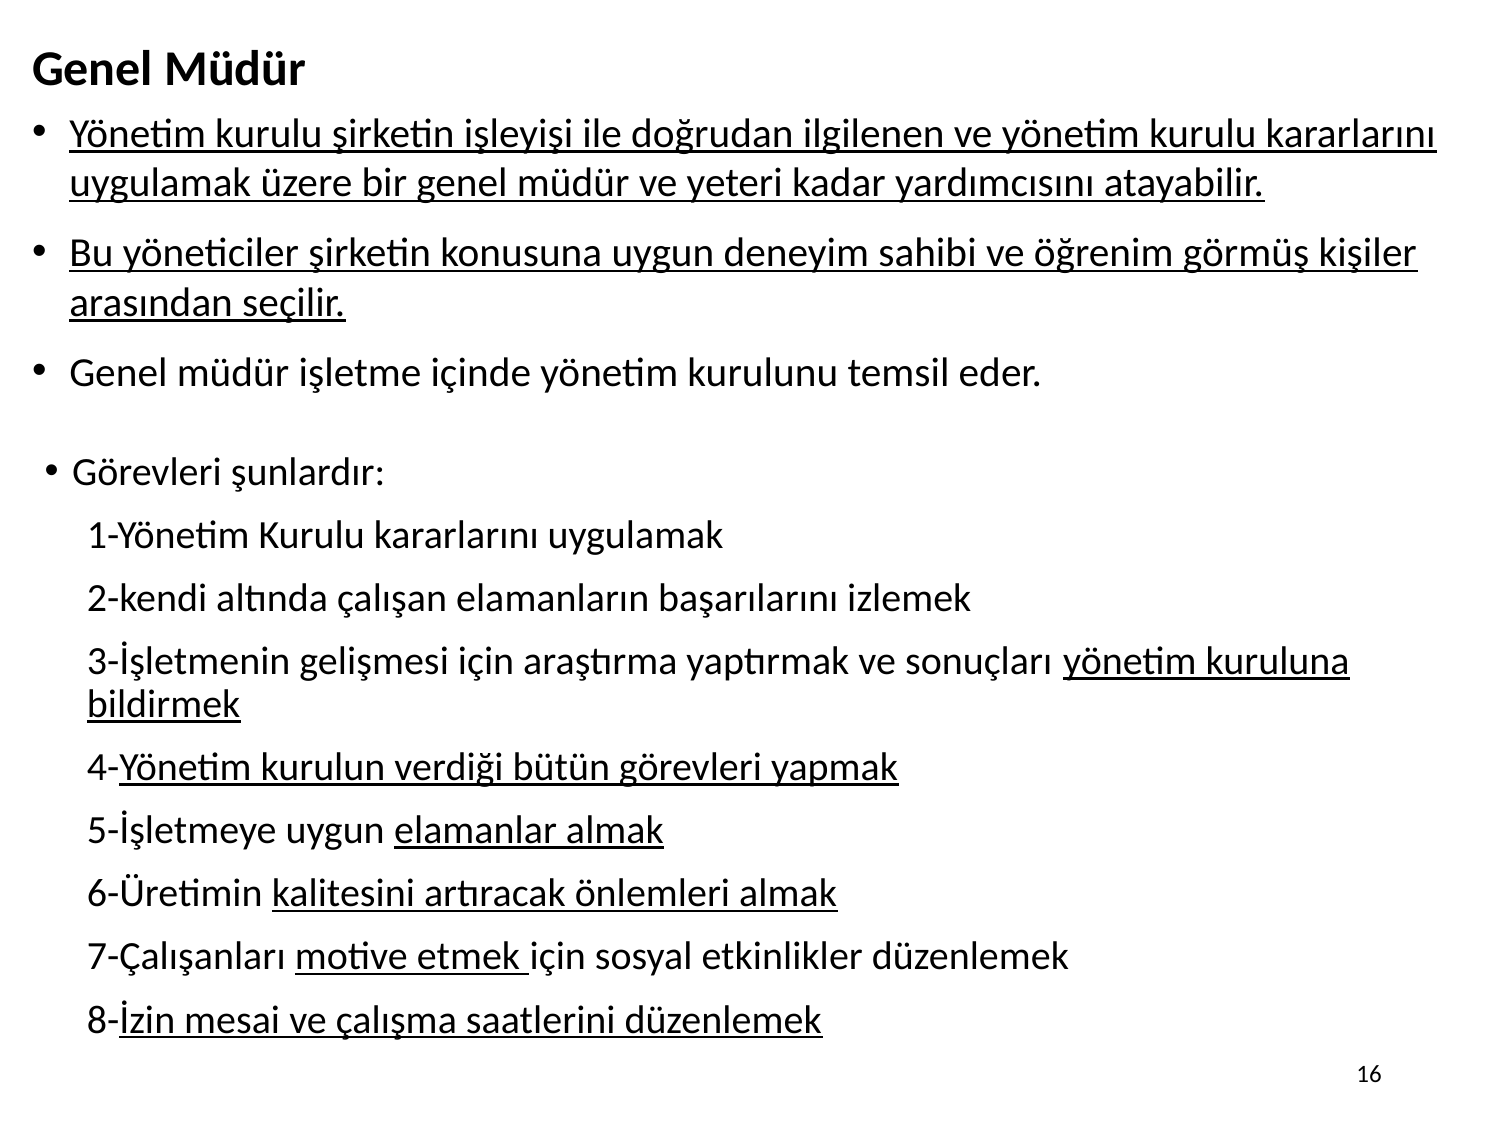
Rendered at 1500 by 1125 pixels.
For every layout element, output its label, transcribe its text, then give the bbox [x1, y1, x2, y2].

text_box Görevleri şunlardır: 1-Yönetim Kurulu kararlarını uygulamak 2-kendi altında çalışan elamanların başarılarını izlemek 3-İşletmenin gelişmesi için araştırma yaptırmak ve sonuçları yönetim kuruluna bildirmek 4-Yönetim kurulun verdiği bütün görevleri yapmak 5-İşletmeye uygun elamanlar almak 6-Üretimin kalitesini artıracak önlemleri almak 7-Çalışanları motive etmek için sosyal etkinlikler düzenlemek 8-İzin mesai ve çalışma saatlerini düzenlemek [29, 442, 1484, 1053]
title Genel Müdür [17, 28, 503, 98]
slide_number 16 [1059, 1053, 1397, 1103]
list Yönetim kurulu şirketin işleyişi ile doğrudan ilgilenen ve yönetim kurulu kararlarını uygulamak üzere bir genel müdür ve yeteri kadar yardımcısını atayabilir. Bu yöneticiler şirketin konusuna uygun deneyim sahibi ve öğrenim görmüş kişiler arasından seçilir. Genel müdür işletme içinde yönetim kurulunu temsil eder. [17, 98, 1484, 405]
